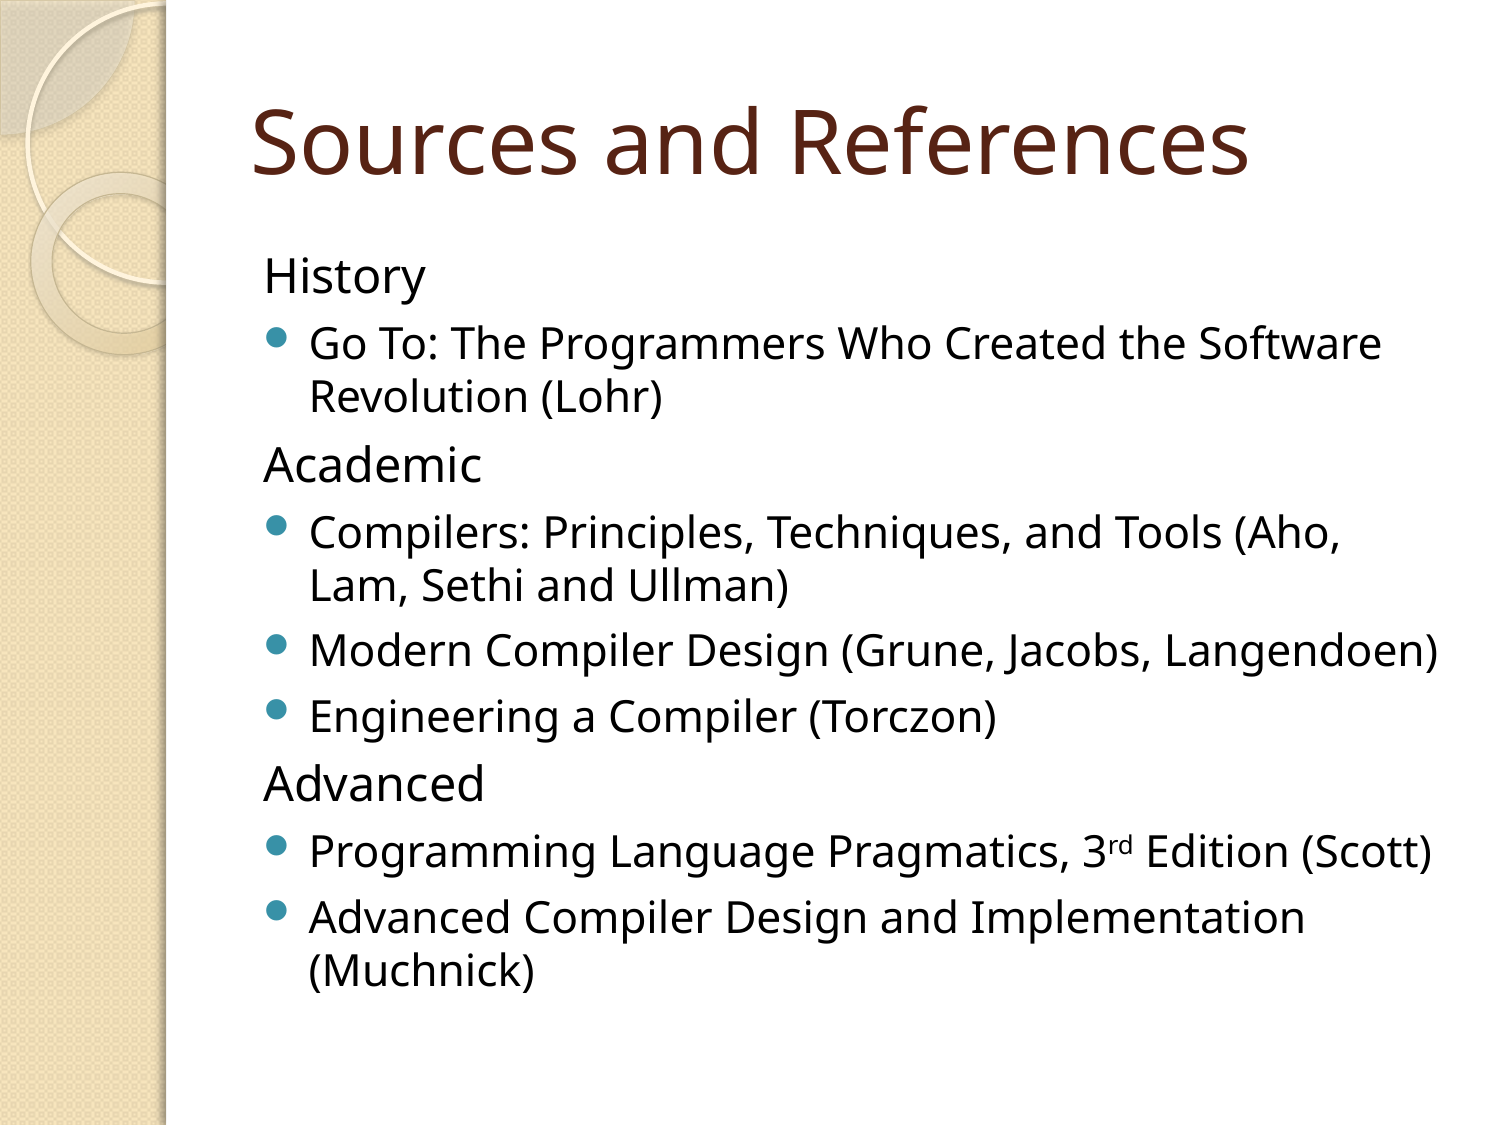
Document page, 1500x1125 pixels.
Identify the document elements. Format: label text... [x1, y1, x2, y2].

list History Go To: The Programmers Who Created the Software Revolution (Lohr) Academic Compilers: Principles, Techniques, and Tools (Aho, Lam, Sethi and Ullman) Modern Compiler Design (Grune, Jacobs, Langendoen) Engineering a Compiler (Torczon) Advanced Programming Language Pragmatics, 3rd Edition (Scott) Advanced Compiler Design and Implementation (Muchnick) [235, 237, 1466, 1025]
title Sources and References [235, 45, 1466, 233]
